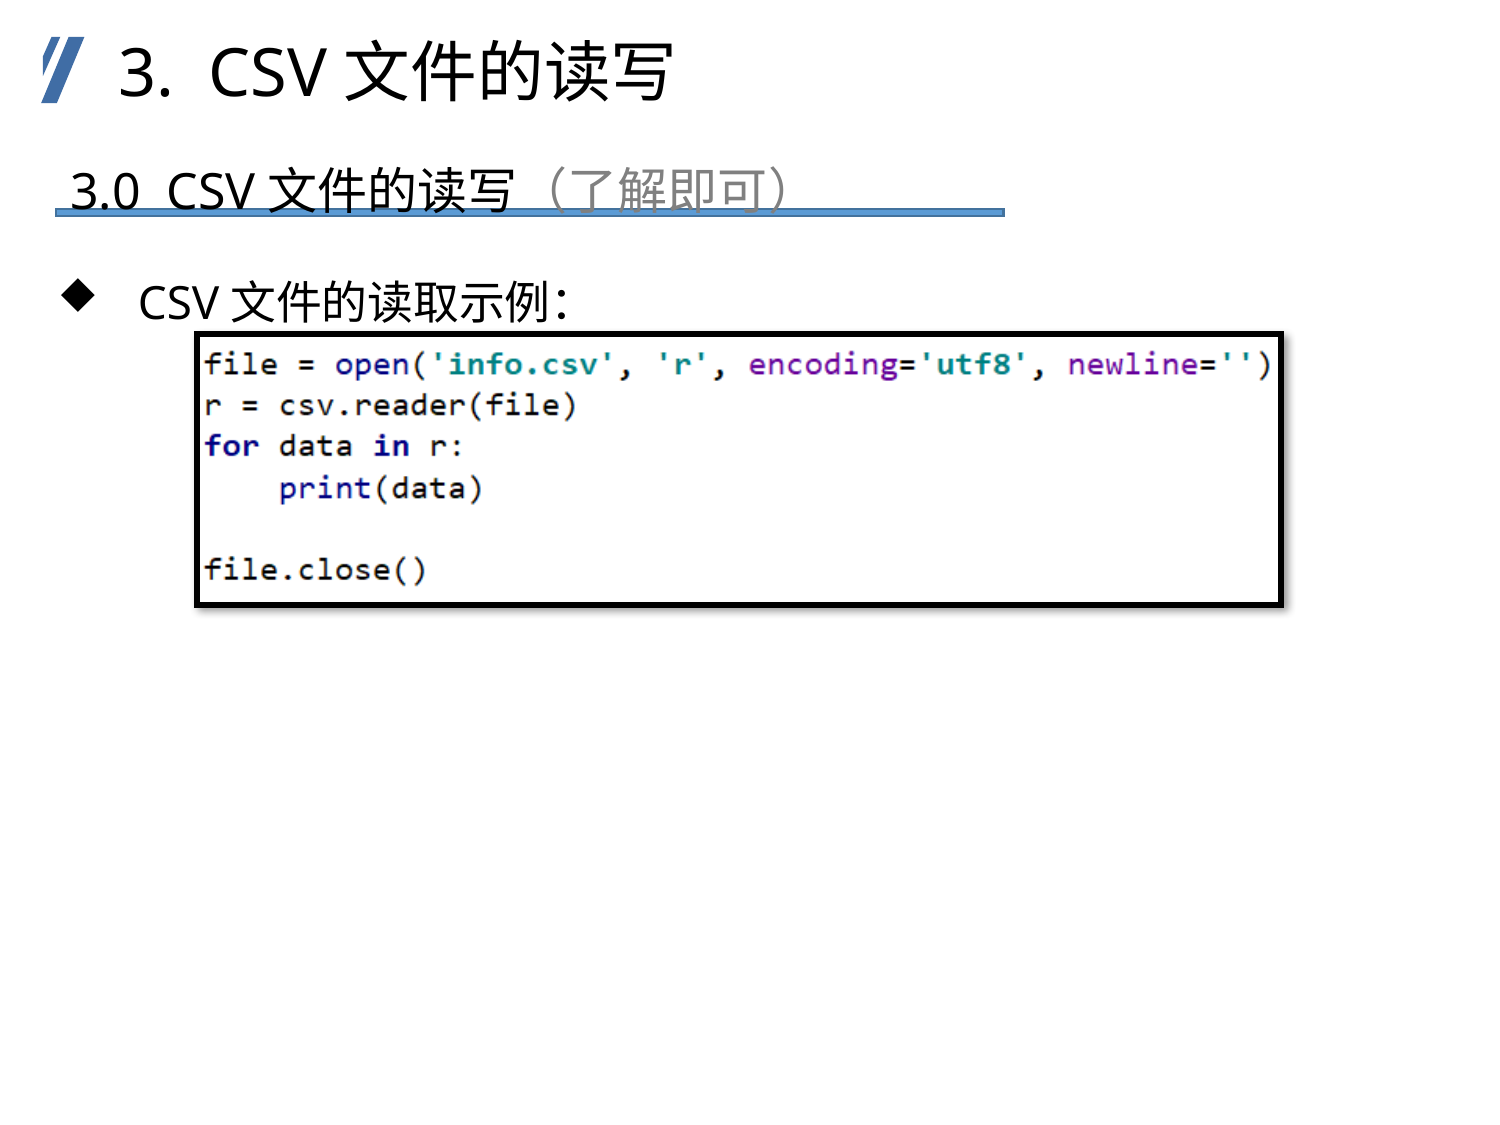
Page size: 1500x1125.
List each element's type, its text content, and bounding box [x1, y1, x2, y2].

text_box 3. CSV文件的读写 [103, 30, 1228, 119]
picture [199, 337, 1279, 602]
text_box 3.0 CSV文件的读写（了解即可） [55, 122, 873, 227]
text_box CSV文件的读取示例： [42, 238, 1438, 424]
text_box [873, 208, 1005, 217]
